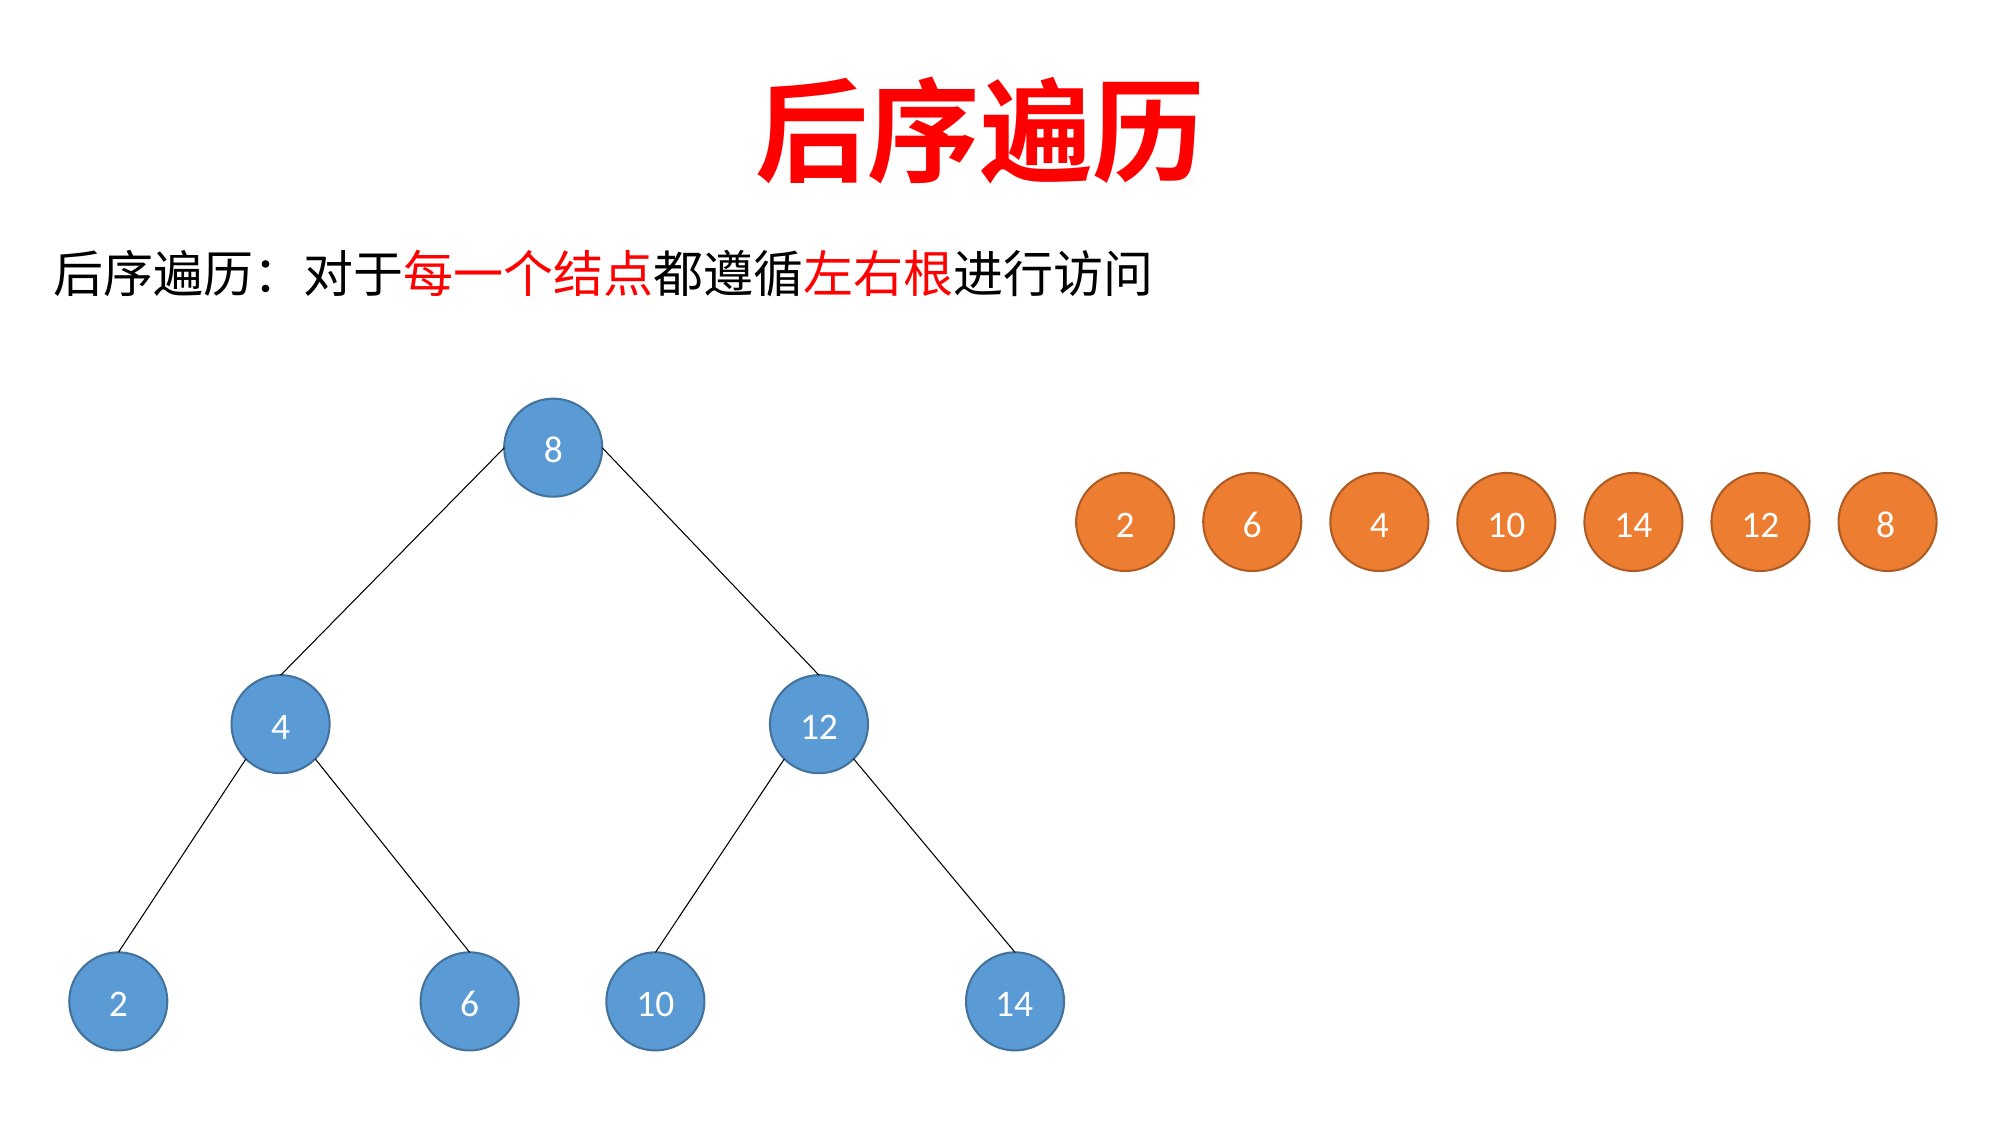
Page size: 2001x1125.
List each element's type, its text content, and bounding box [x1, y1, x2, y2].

text_box 2 [1075, 471, 1176, 573]
text_box 8 [1837, 471, 1938, 573]
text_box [118, 758, 246, 953]
text_box 2 [68, 951, 169, 1052]
text_box 4 [1329, 471, 1430, 573]
text_box 后序遍历：对于每一个结点都遵循左右根进行访问 [38, 235, 1735, 310]
text_box 后序遍历 [740, 53, 1735, 203]
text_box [602, 447, 819, 676]
text_box 4 [230, 674, 331, 775]
text_box 10 [605, 951, 706, 1052]
text_box 8 [503, 397, 604, 498]
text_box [655, 758, 785, 953]
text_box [853, 758, 1016, 953]
text_box 6 [419, 951, 520, 1052]
text_box 6 [1202, 471, 1303, 573]
text_box 10 [1456, 471, 1557, 573]
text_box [315, 758, 470, 953]
text_box 12 [1710, 471, 1811, 573]
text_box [280, 447, 505, 676]
text_box 14 [1583, 471, 1684, 573]
text_box 12 [768, 674, 870, 775]
text_box 14 [964, 951, 1066, 1052]
